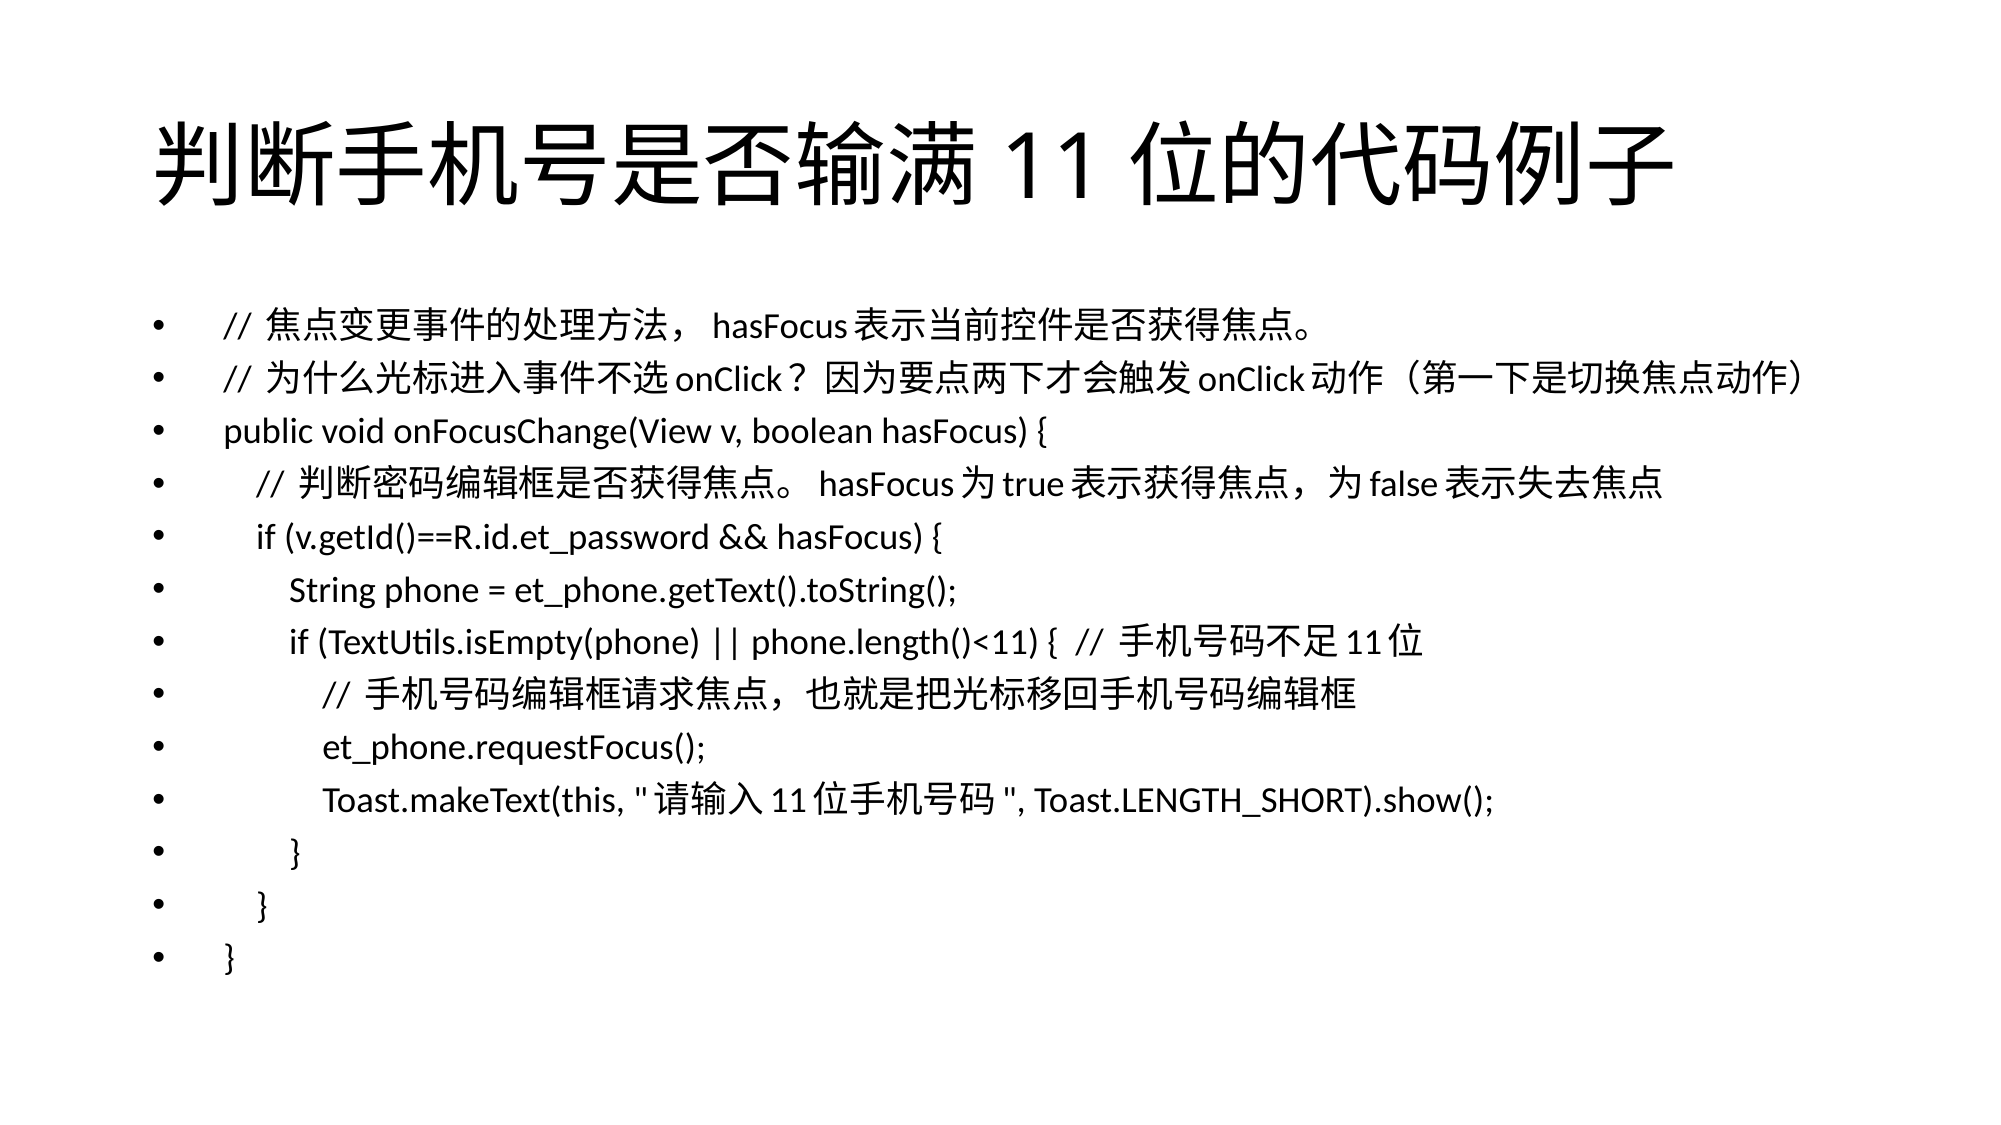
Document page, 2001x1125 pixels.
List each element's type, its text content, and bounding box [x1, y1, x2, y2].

title 判断手机号是否输满11位的代码例子 [137, 59, 1863, 278]
list // 焦点变更事件的处理方法，hasFocus表示当前控件是否获得焦点。 // 为什么光标进入事件不选onClick？因为要点两下才会触发onClick动作（第一下是切换焦点动作） public void onFocusChange(View v, boolean hasFocus) { // 判断密码编辑框是否获得焦点。hasFocus为true表示获得焦点，为false表示失去焦点 if (v.getId()==R.id.et_password && hasFocus) { String phone = et_phone.getText().toString(); if (TextUtils.isEmpty(phone) || phone.length()<11) { // 手机号码不足11位 // 手机号码编辑框请求焦点，也就是把光标移回手机号码编辑框 et_phone.requestFocus(); Toast.makeText(this, "请输入11位手机号码", Toast.LENGTH_SHORT).show(); } } } [137, 299, 1863, 1014]
